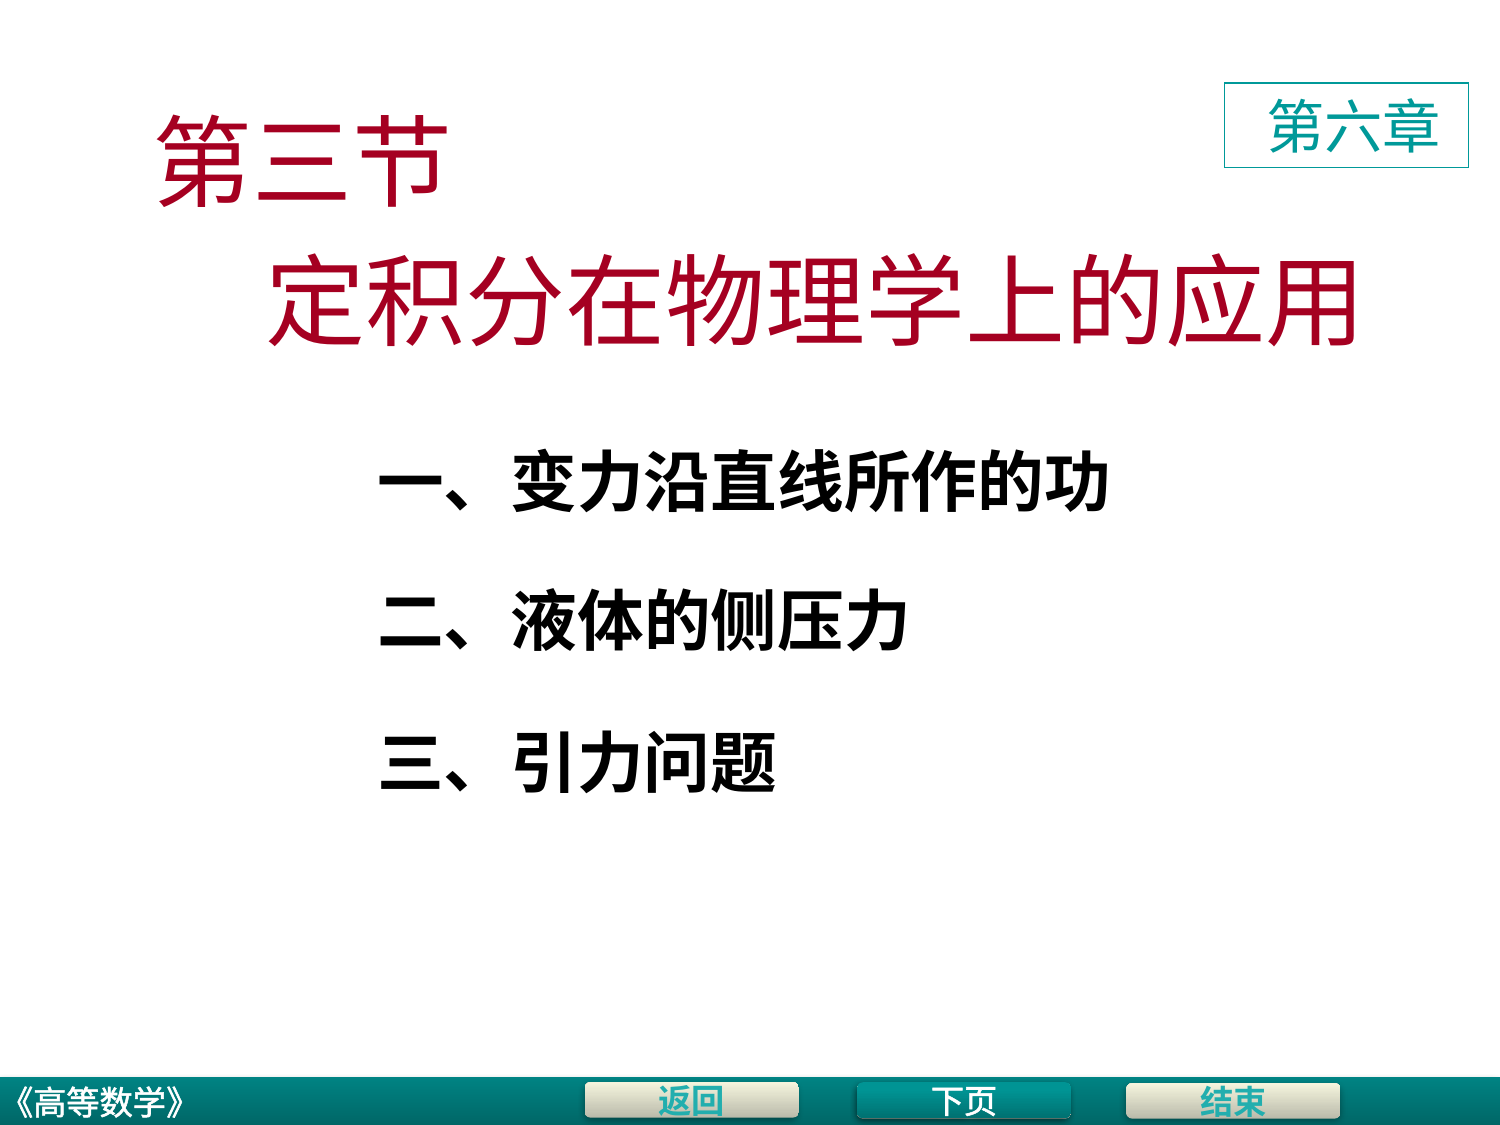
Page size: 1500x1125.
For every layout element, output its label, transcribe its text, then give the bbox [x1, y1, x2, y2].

text_box 第六章 [1224, 82, 1469, 168]
text_box 下页 [857, 1082, 1072, 1118]
text_box 三、引力问题 [362, 710, 888, 811]
title 第三节 [137, 91, 500, 242]
text_box 一、变力沿直线所作的功 [362, 416, 1175, 542]
text_box 定积分在物理学上的应用 [251, 231, 1404, 367]
text_box 二、液体的侧压力 [362, 568, 1000, 669]
